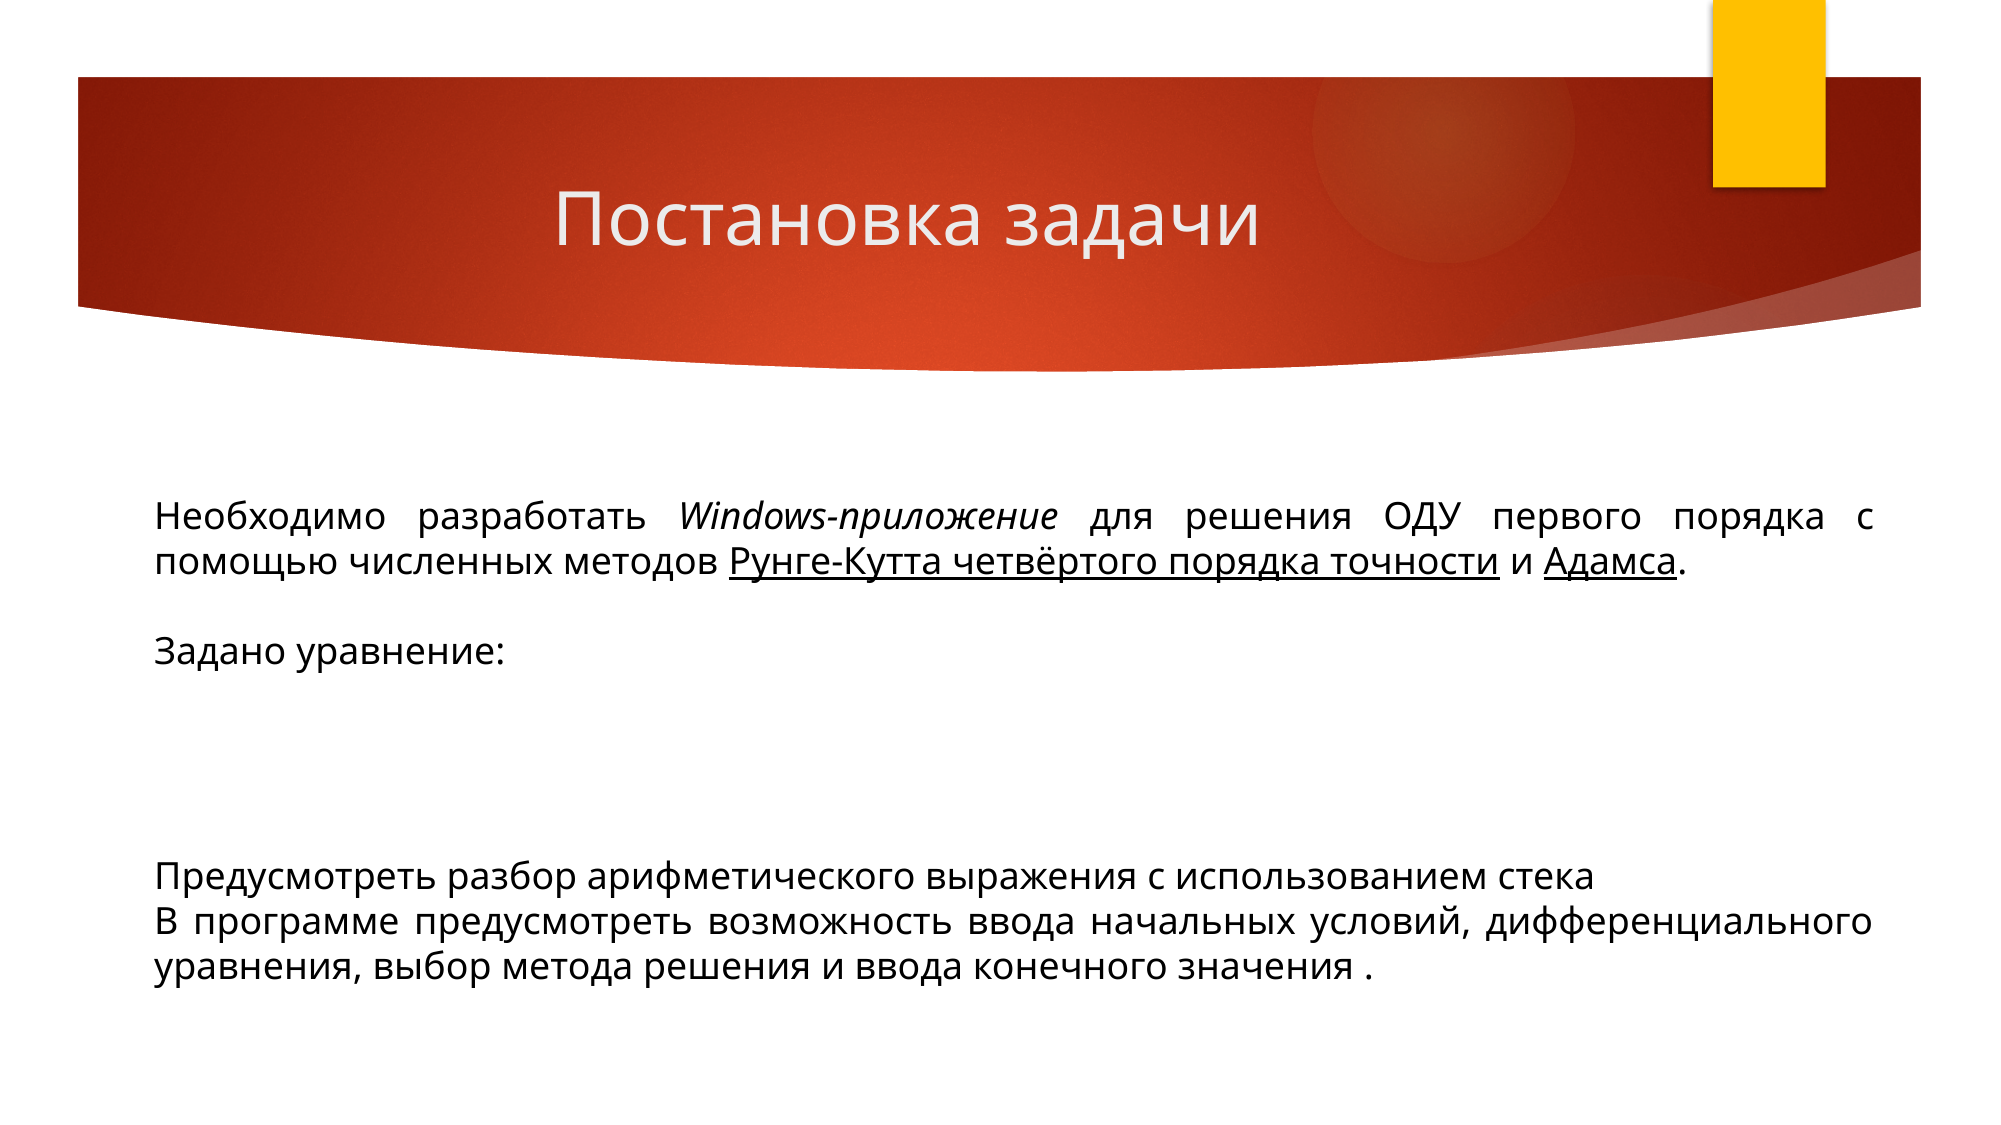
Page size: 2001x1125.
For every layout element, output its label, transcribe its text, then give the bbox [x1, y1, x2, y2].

title Постановка задачи [189, 155, 1627, 275]
